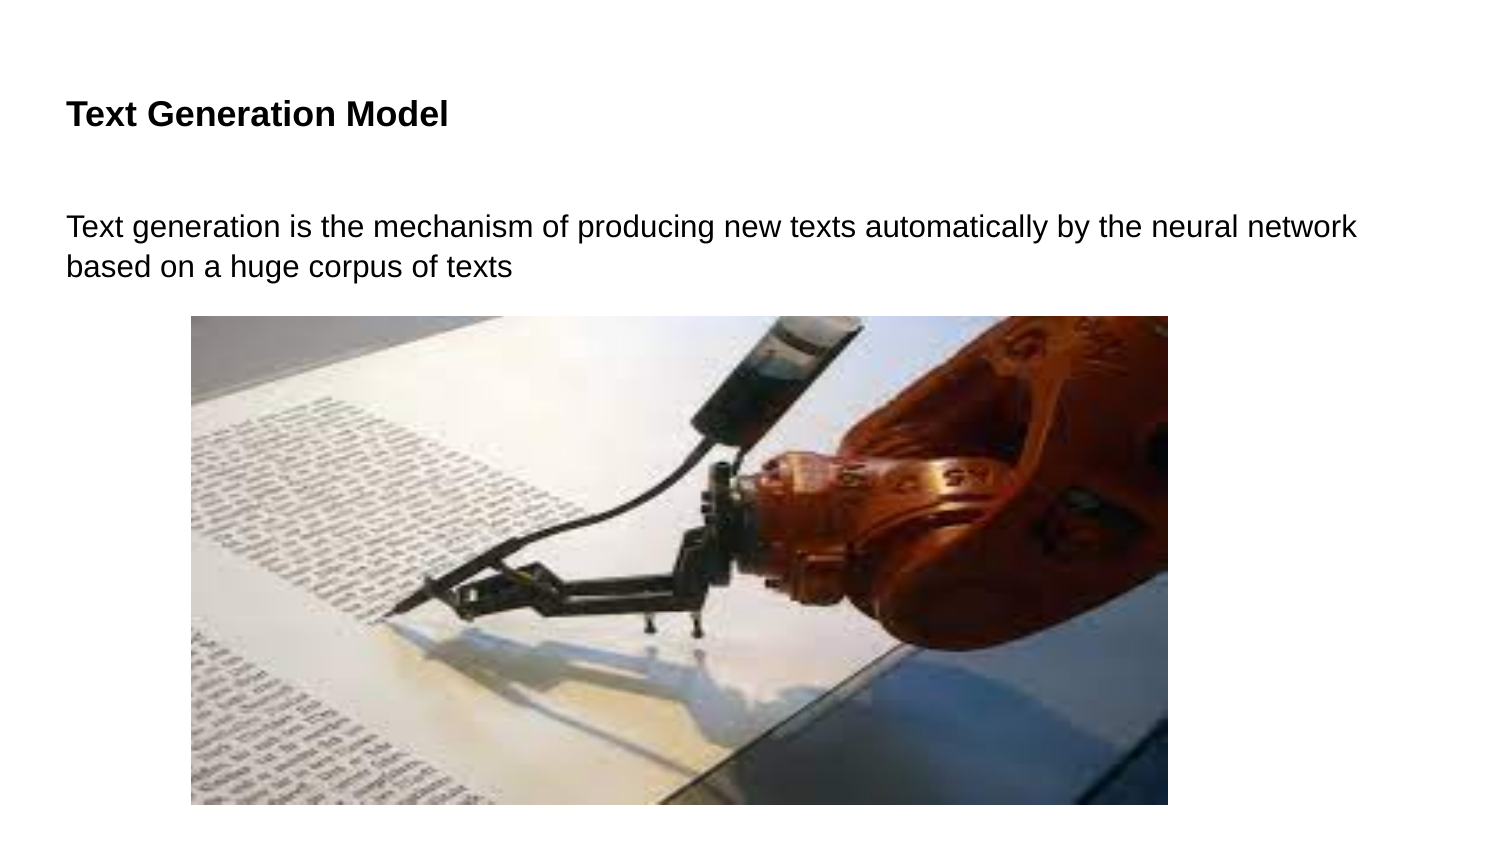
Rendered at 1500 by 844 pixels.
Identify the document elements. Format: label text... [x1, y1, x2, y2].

title Text Generation Model [51, 72, 1449, 167]
picture [191, 316, 1168, 806]
list Text generation is the mechanism of producing new texts automatically by the neural network based on a huge corpus of texts [51, 189, 1449, 750]
